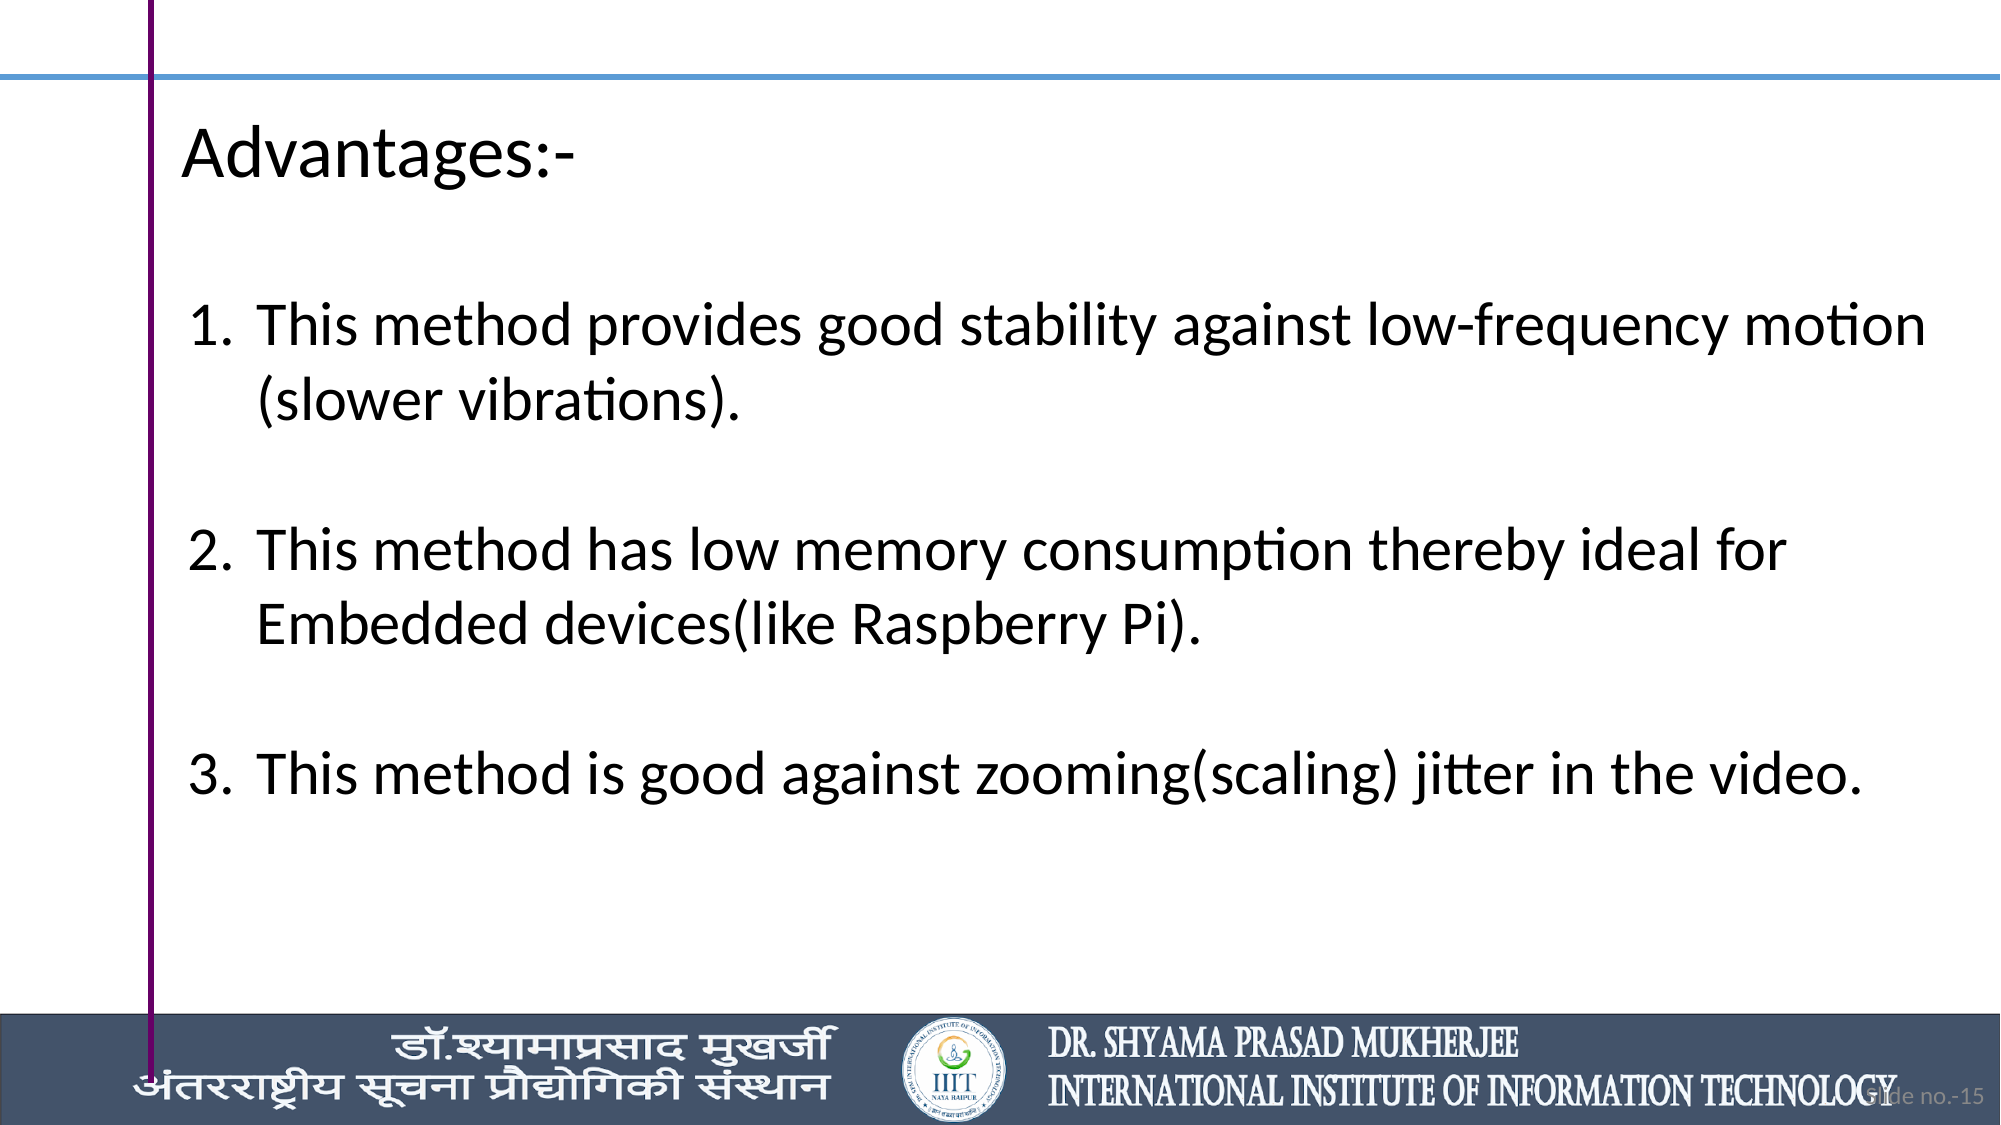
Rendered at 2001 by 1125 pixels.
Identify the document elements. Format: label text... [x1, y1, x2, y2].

picture [0, 1013, 2000, 1125]
text_box Advantages:- This method provides good stability against low-frequency motion (slower vibrations). This method has low memory consumption thereby ideal for Embedded devices(like Raspberry Pi). This method is good against zooming(scaling) jitter in the video. [166, 87, 2000, 1006]
